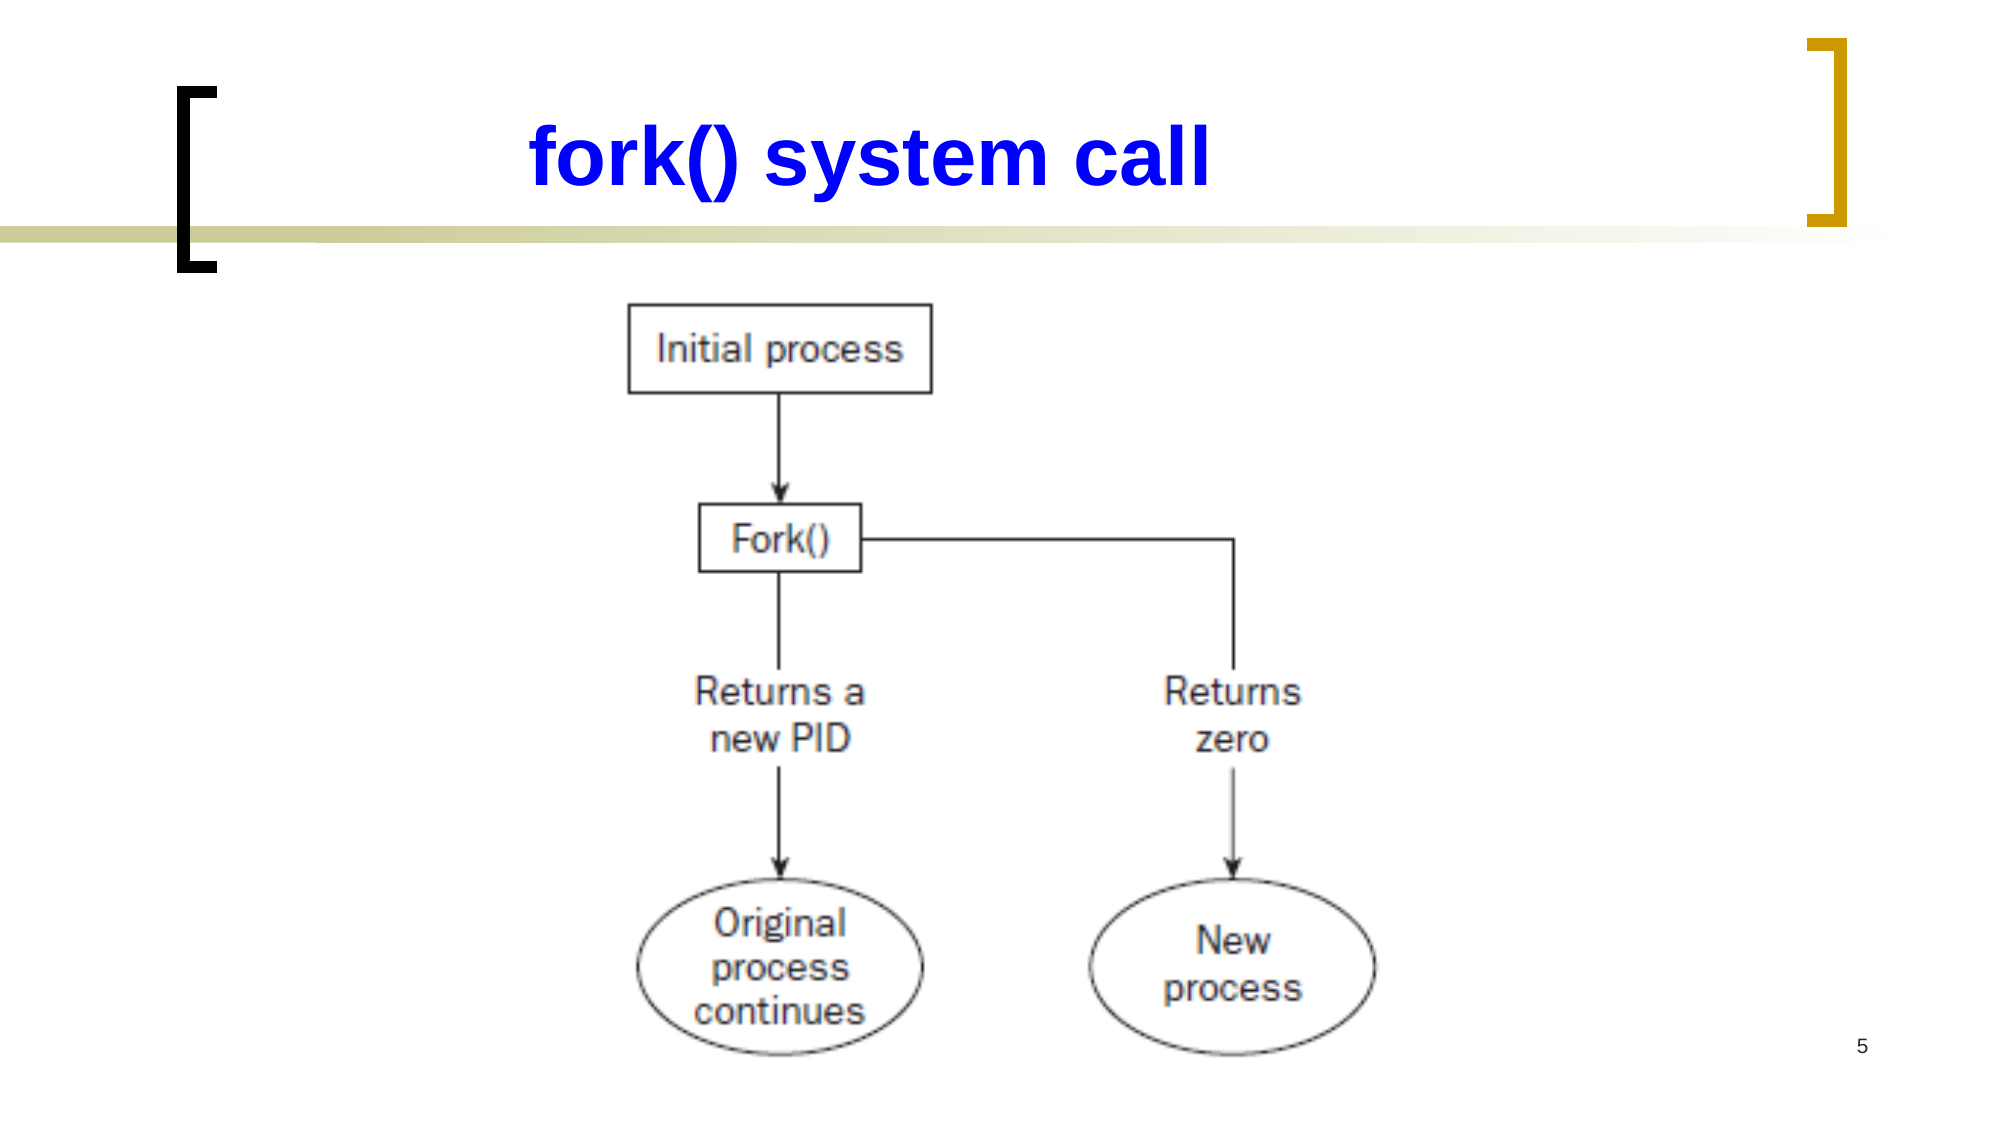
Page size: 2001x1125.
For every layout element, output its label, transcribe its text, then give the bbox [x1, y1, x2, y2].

picture [479, 281, 1501, 1076]
title fork() system call [513, 99, 1288, 211]
slide_number 5 [1466, 1024, 1884, 1101]
